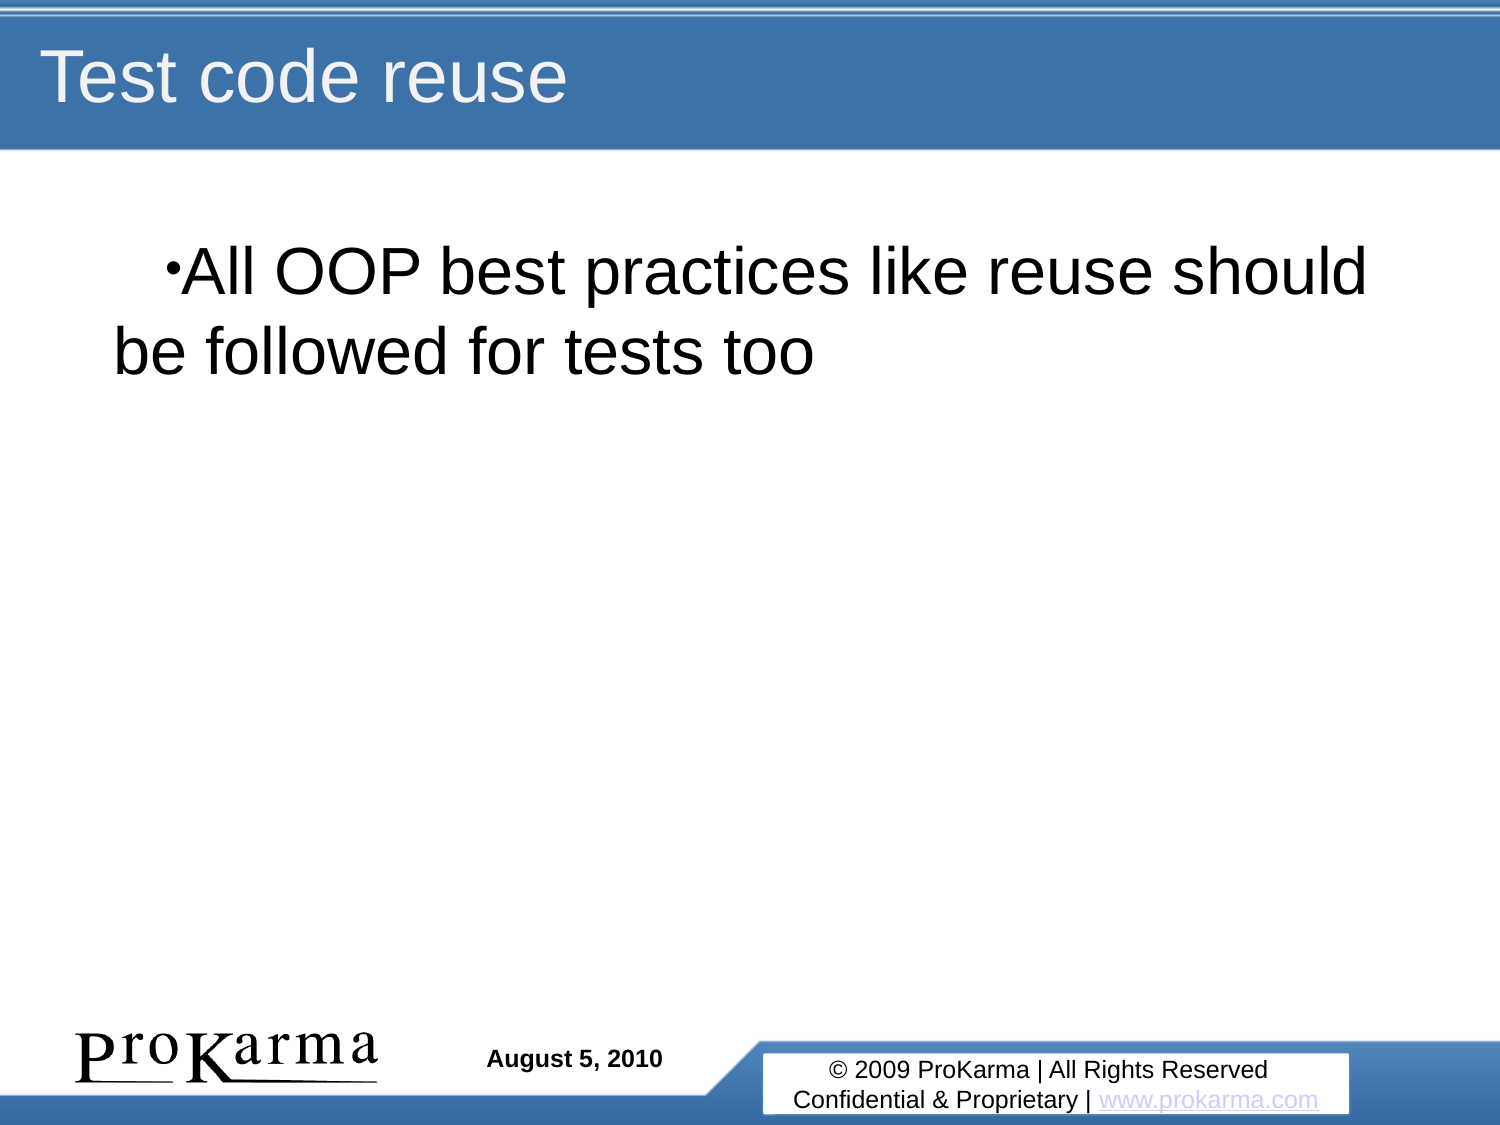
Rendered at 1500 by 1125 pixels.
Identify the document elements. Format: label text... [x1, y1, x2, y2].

title Test code reuse [24, 12, 1175, 133]
picture [0, 0, 1500, 1125]
text_box All OOP best practices like reuse should be followed for tests too [74, 212, 1425, 1005]
